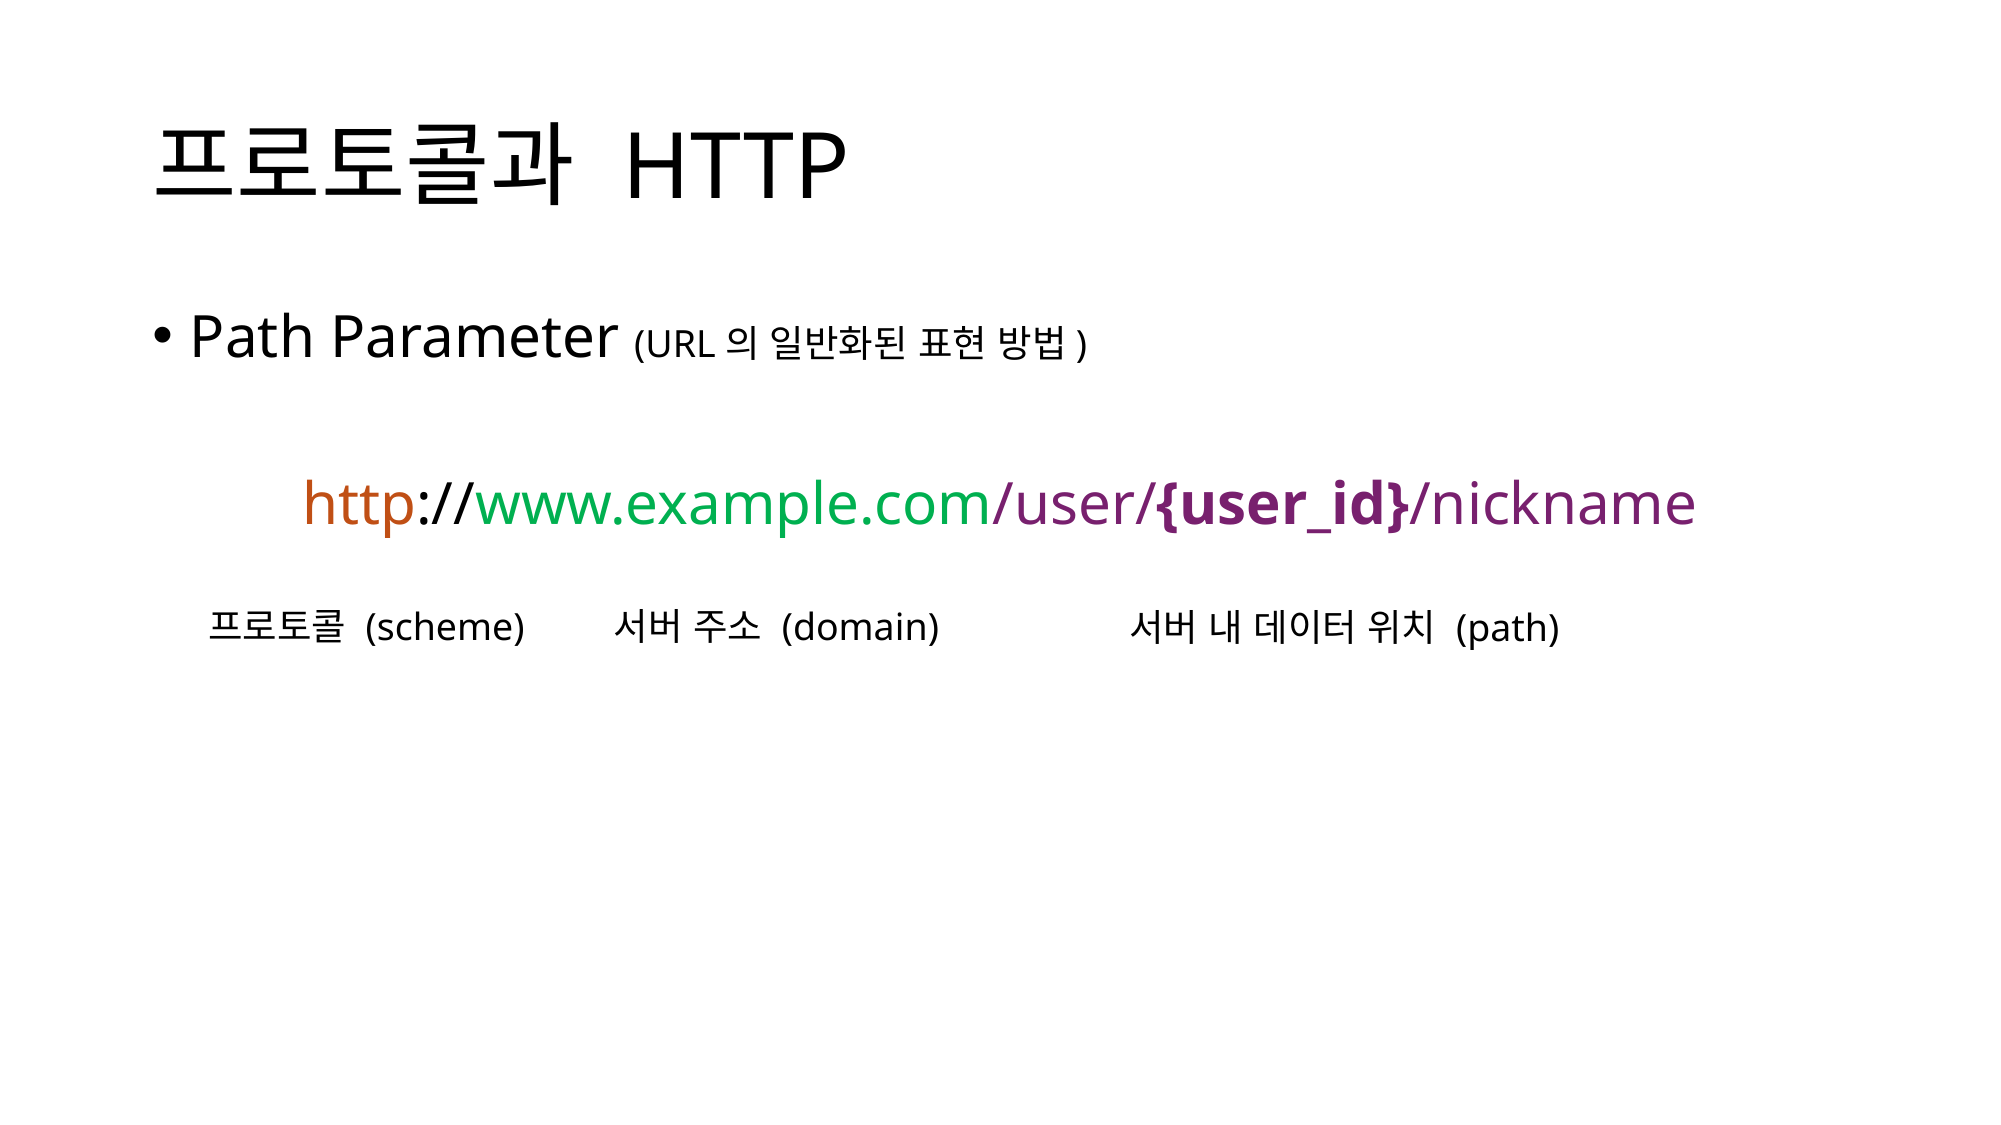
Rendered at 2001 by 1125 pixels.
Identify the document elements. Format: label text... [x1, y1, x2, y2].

title 프로토콜과 HTTP [137, 59, 1863, 278]
text_box 서버 주소 (domain) [599, 595, 955, 656]
text_box 서버 내 데이터 위치 (path) [1114, 596, 1575, 657]
text_box 프로토콜 (scheme) [193, 595, 540, 656]
list Path Parameter (URL의 일반화된 표현 방법) http://www.example.com/user/{user_id}/nickname [137, 299, 1863, 1014]
